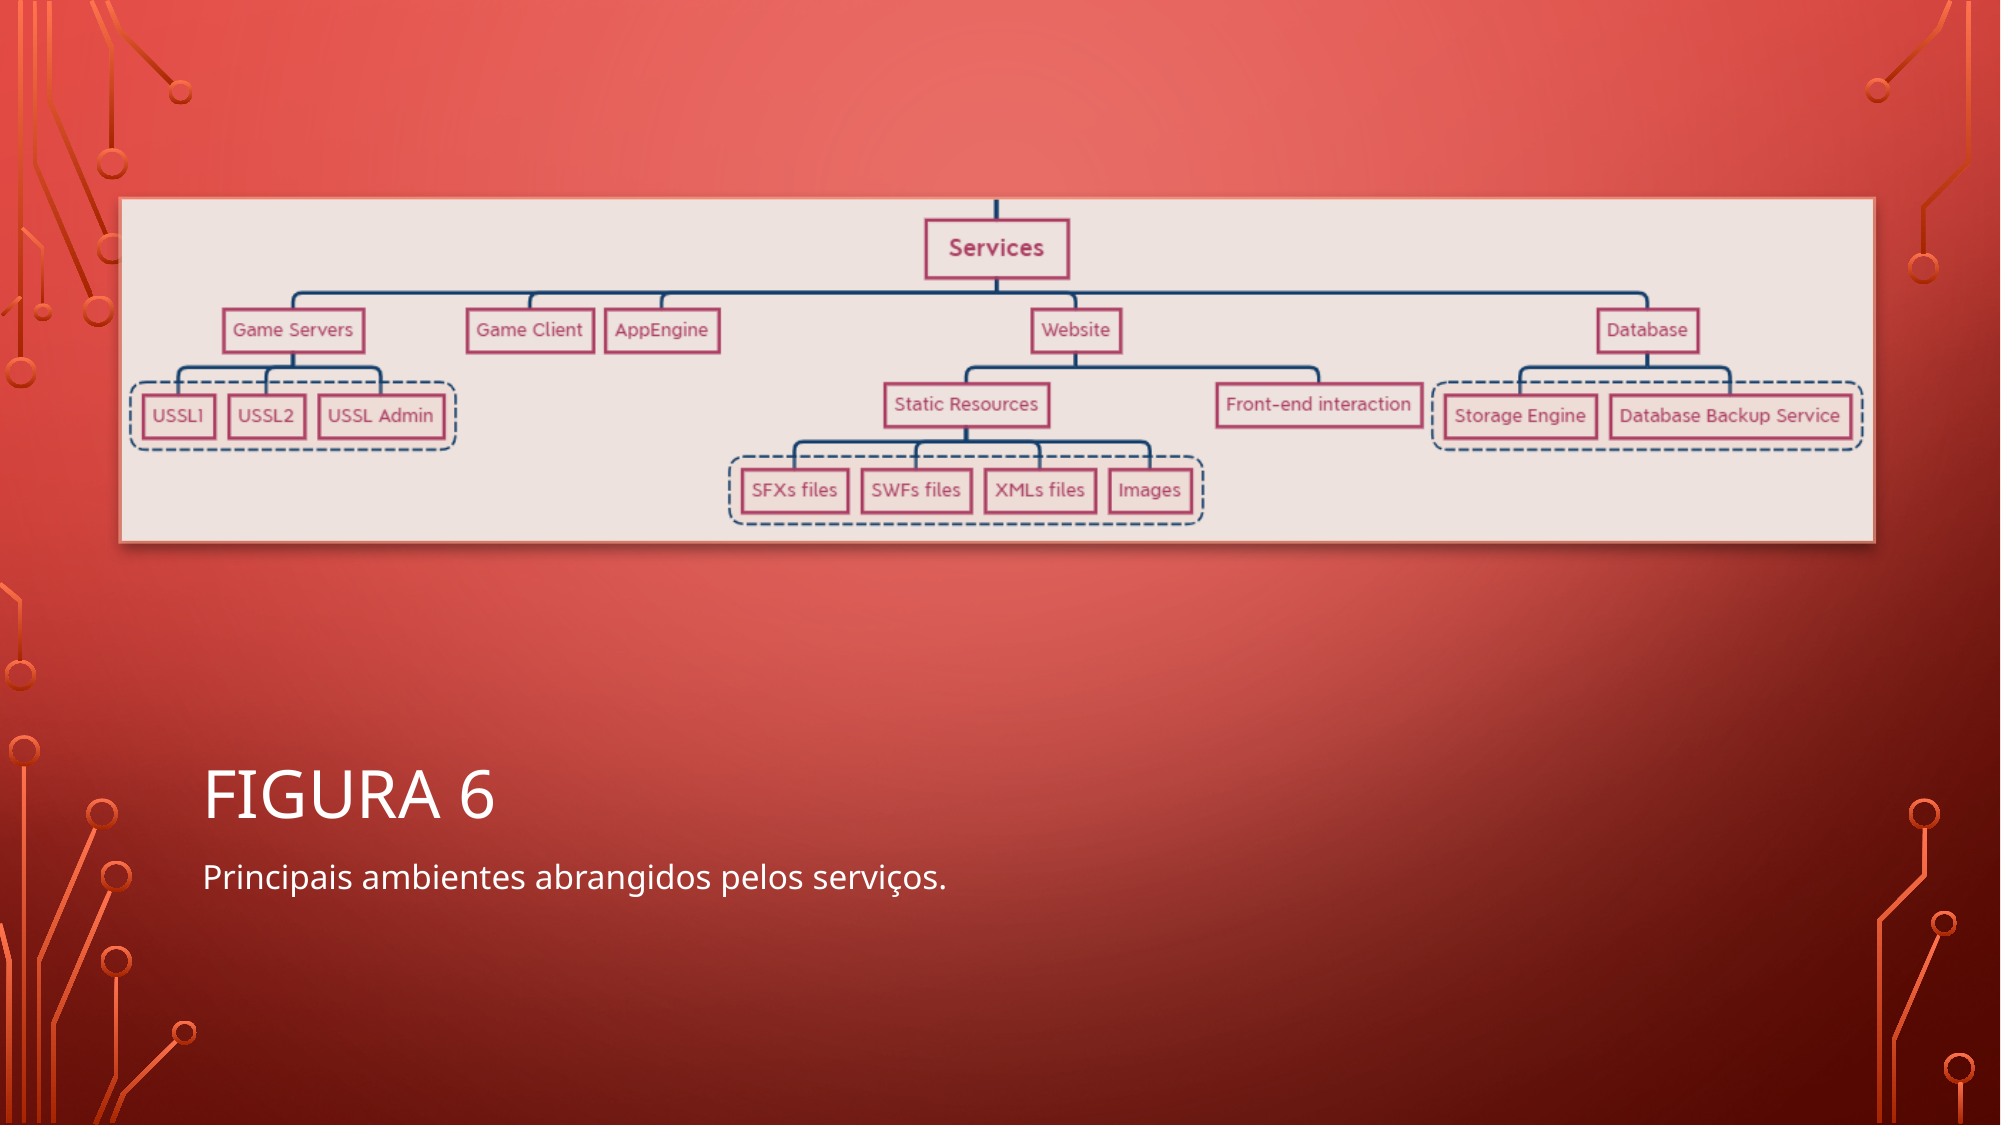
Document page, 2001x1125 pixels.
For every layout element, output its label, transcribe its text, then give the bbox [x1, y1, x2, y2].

list Principais ambientes abrangidos pelos serviços. [187, 840, 1813, 953]
picture [121, 199, 1874, 541]
title Figura 6 [187, 706, 1814, 841]
